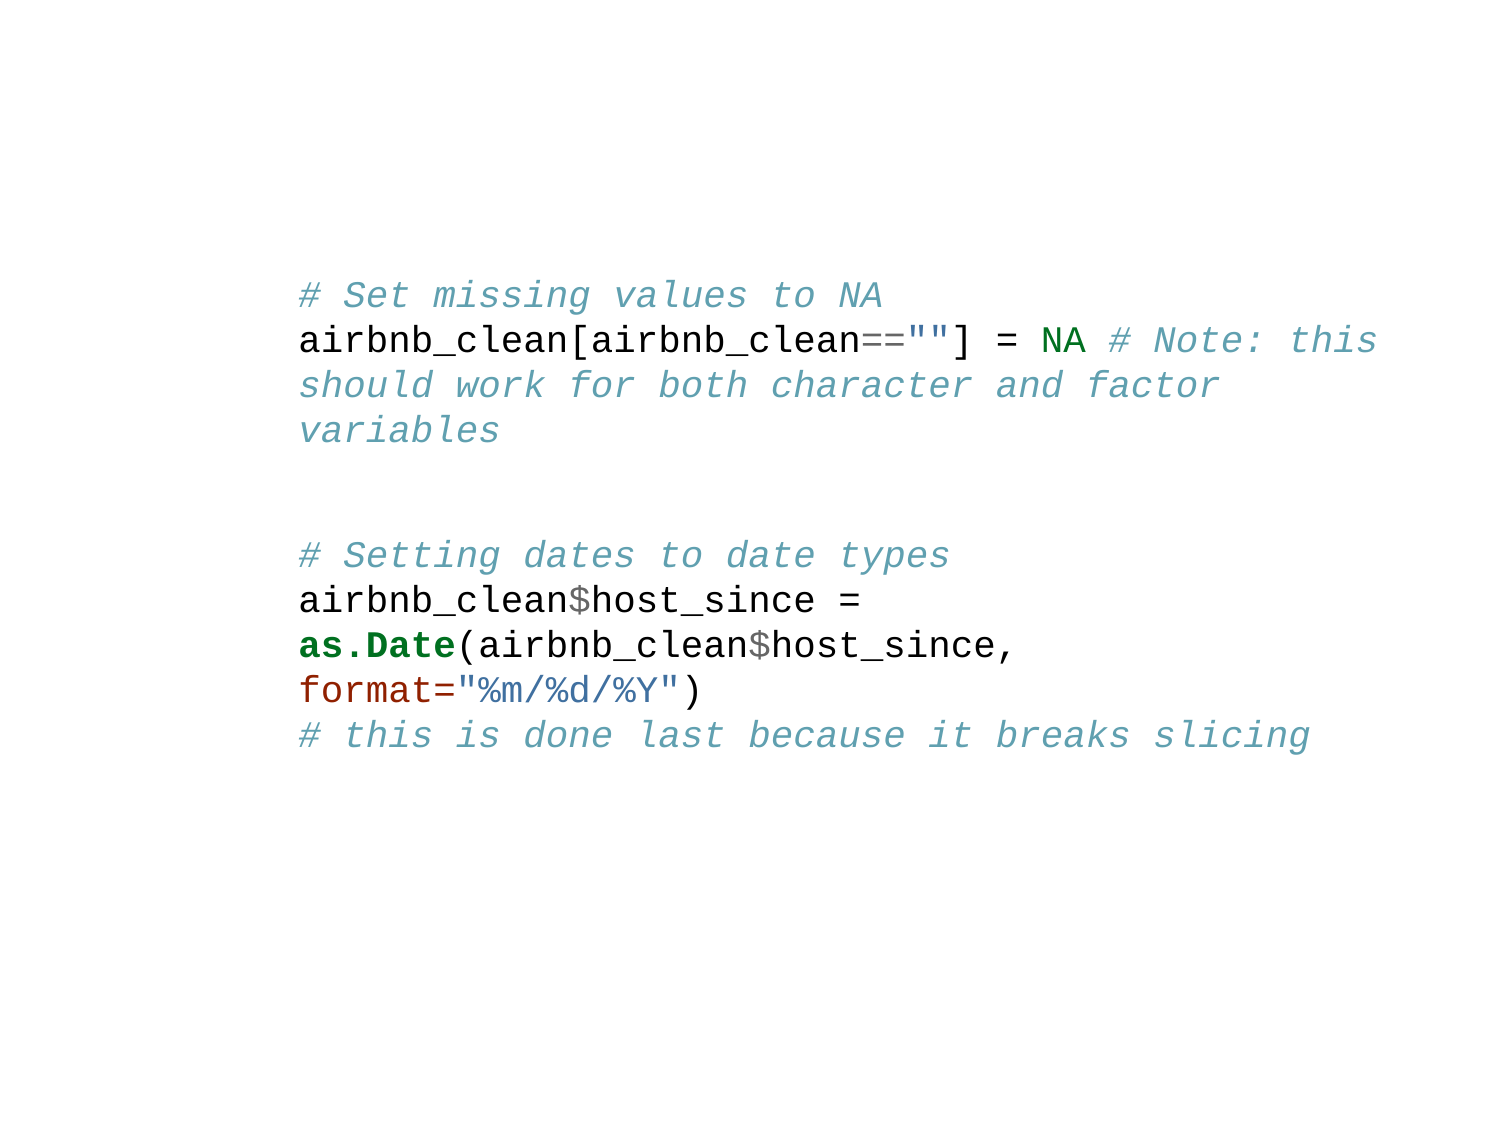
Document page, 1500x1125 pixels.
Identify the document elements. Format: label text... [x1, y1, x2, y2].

list # Set missing values to NA airbnb_clean[airbnb_clean==""] = NA # Note: this should work for both character and factor variables # Setting dates to date types airbnb_clean$host_since = as.Date(airbnb_clean$host_since, format="%m/%d/%Y") # this is done last because it breaks slicing [75, 262, 1425, 1005]
